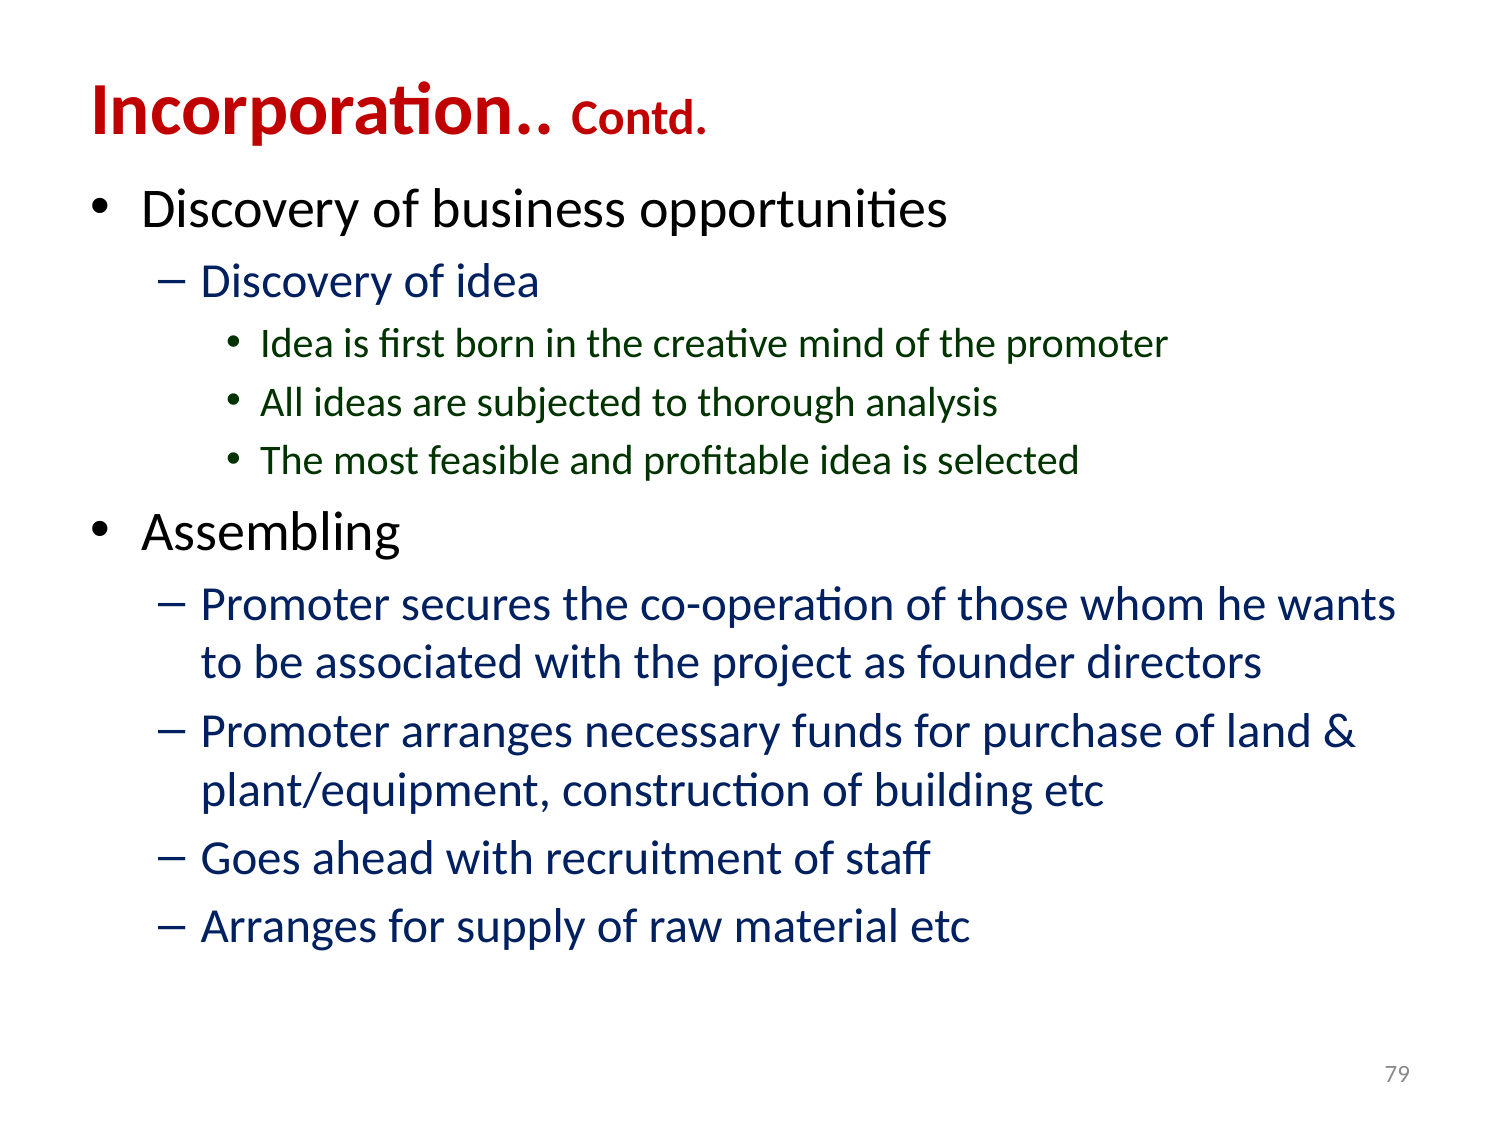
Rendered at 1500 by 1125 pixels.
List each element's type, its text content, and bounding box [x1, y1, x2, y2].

list Discovery of business opportunities Discovery of idea Idea is first born in the creative mind of the promoter All ideas are subjected to thorough analysis The most feasible and profitable idea is selected Assembling Promoter secures the co-operation of those whom he wants to be associated with the project as founder directors Promoter arranges necessary funds for purchase of land & plant/equipment, construction of building etc Goes ahead with recruitment of staff Arranges for supply of raw material etc [75, 164, 1425, 1005]
slide_number 79 [1074, 1042, 1425, 1103]
title Incorporation.. Contd. [75, 45, 1425, 164]
